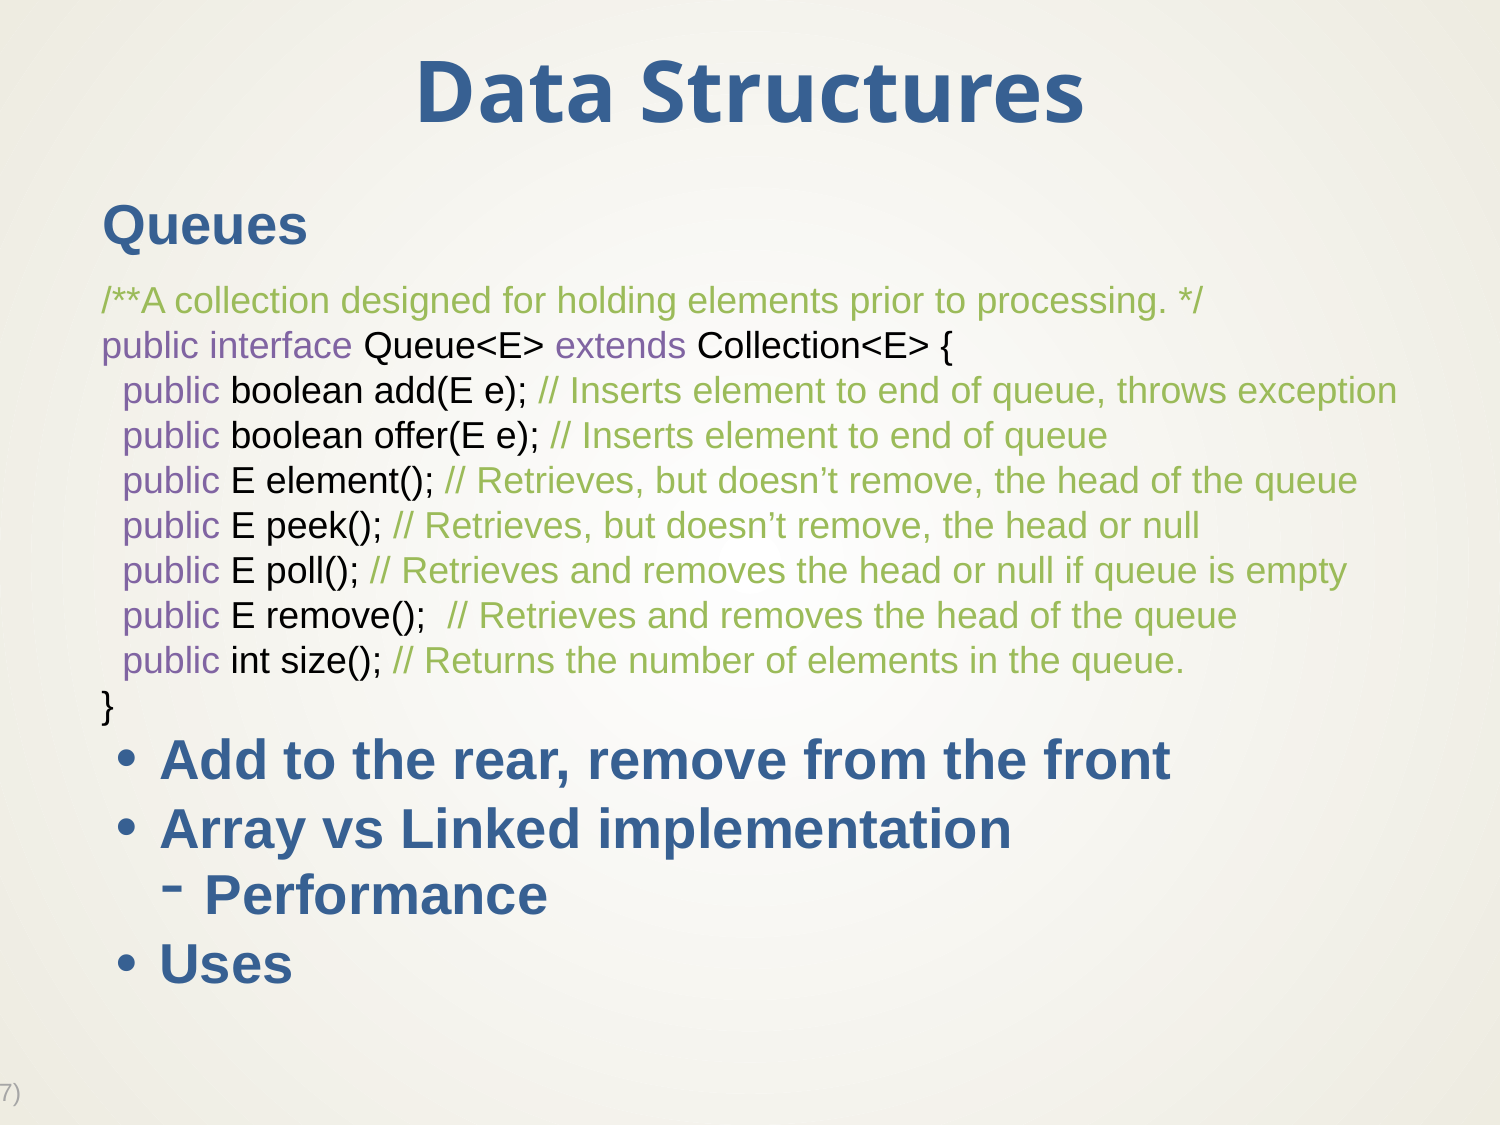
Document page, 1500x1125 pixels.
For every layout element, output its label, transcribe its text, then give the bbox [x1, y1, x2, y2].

text_box /**A collection designed for holding elements prior to processing. */ public interface Queue<E> extends Collection<E> { public boolean add(E e); // Inserts element to end of queue, throws exception public boolean offer(E e); // Inserts element to end of queue public E element(); // Retrieves, but doesn’t remove, the head of the queue public E peek(); // Retrieves, but doesn’t remove, the head or null public E poll(); // Retrieves and removes the head or null if queue is empty public E remove(); // Retrieves and removes the head of the queue public int size(); // Returns the number of elements in the queue. } [86, 268, 1413, 733]
list Queues Add to the rear, remove from the front Array vs Linked implementation Performance Uses [56, 187, 1444, 1036]
title Data Structures [0, 24, 1500, 166]
